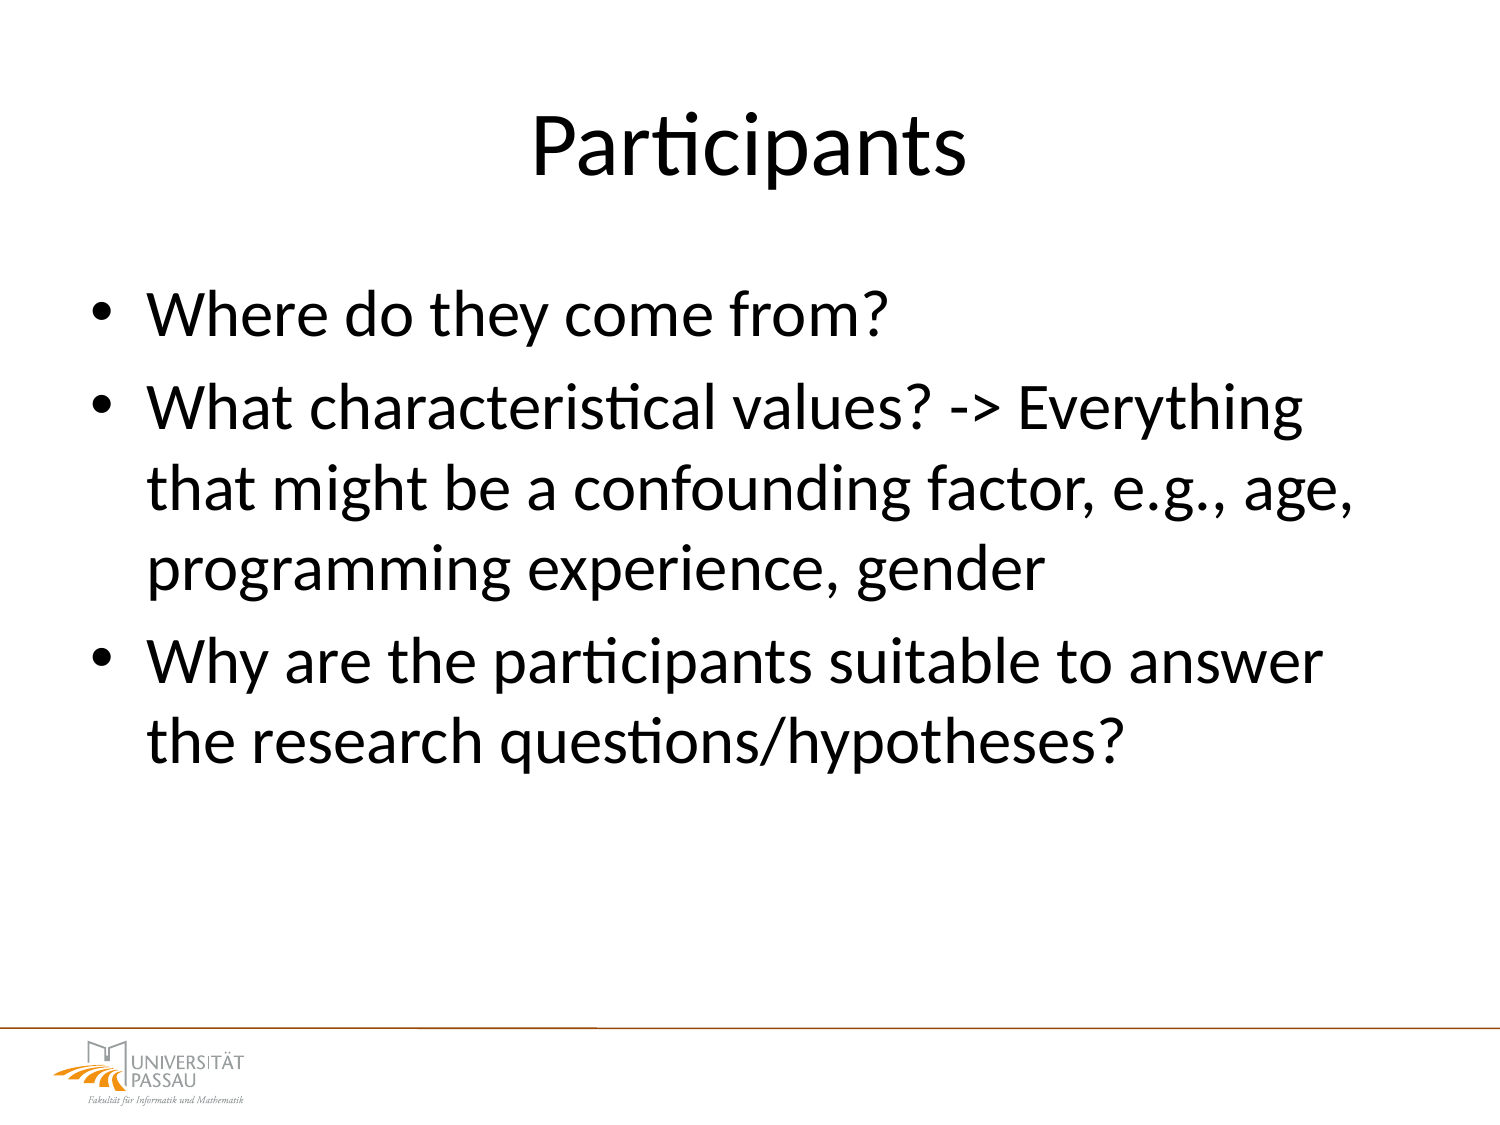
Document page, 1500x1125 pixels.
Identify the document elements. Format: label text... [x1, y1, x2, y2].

list Where do they come from? What characteristical values? -> Everything that might be a confounding factor, e.g., age, programming experience, gender Why are the participants suitable to answer the research questions/hypotheses? [75, 262, 1425, 1005]
title Participants [75, 45, 1425, 233]
